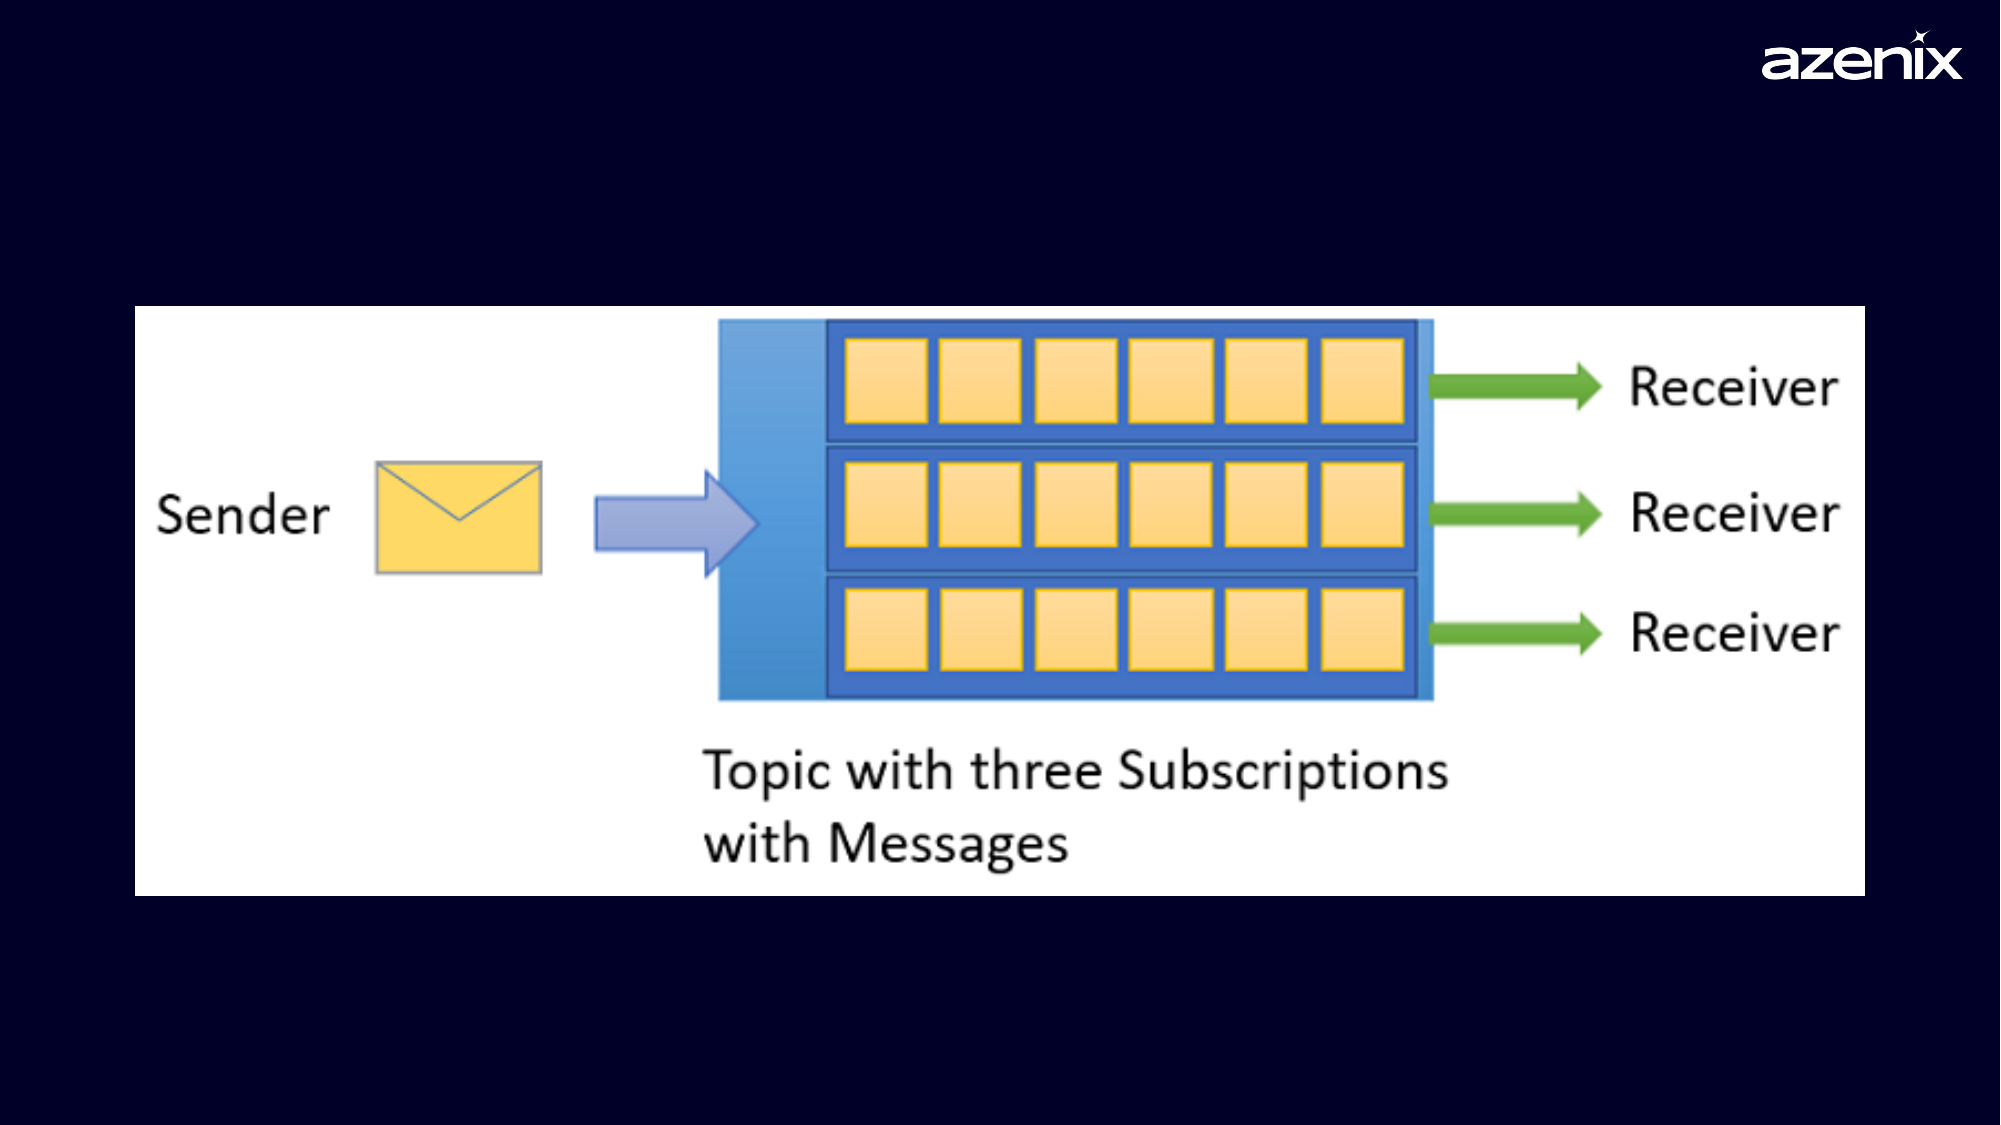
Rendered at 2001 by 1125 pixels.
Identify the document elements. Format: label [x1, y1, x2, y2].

picture [1762, 29, 1963, 80]
picture [135, 305, 1865, 897]
